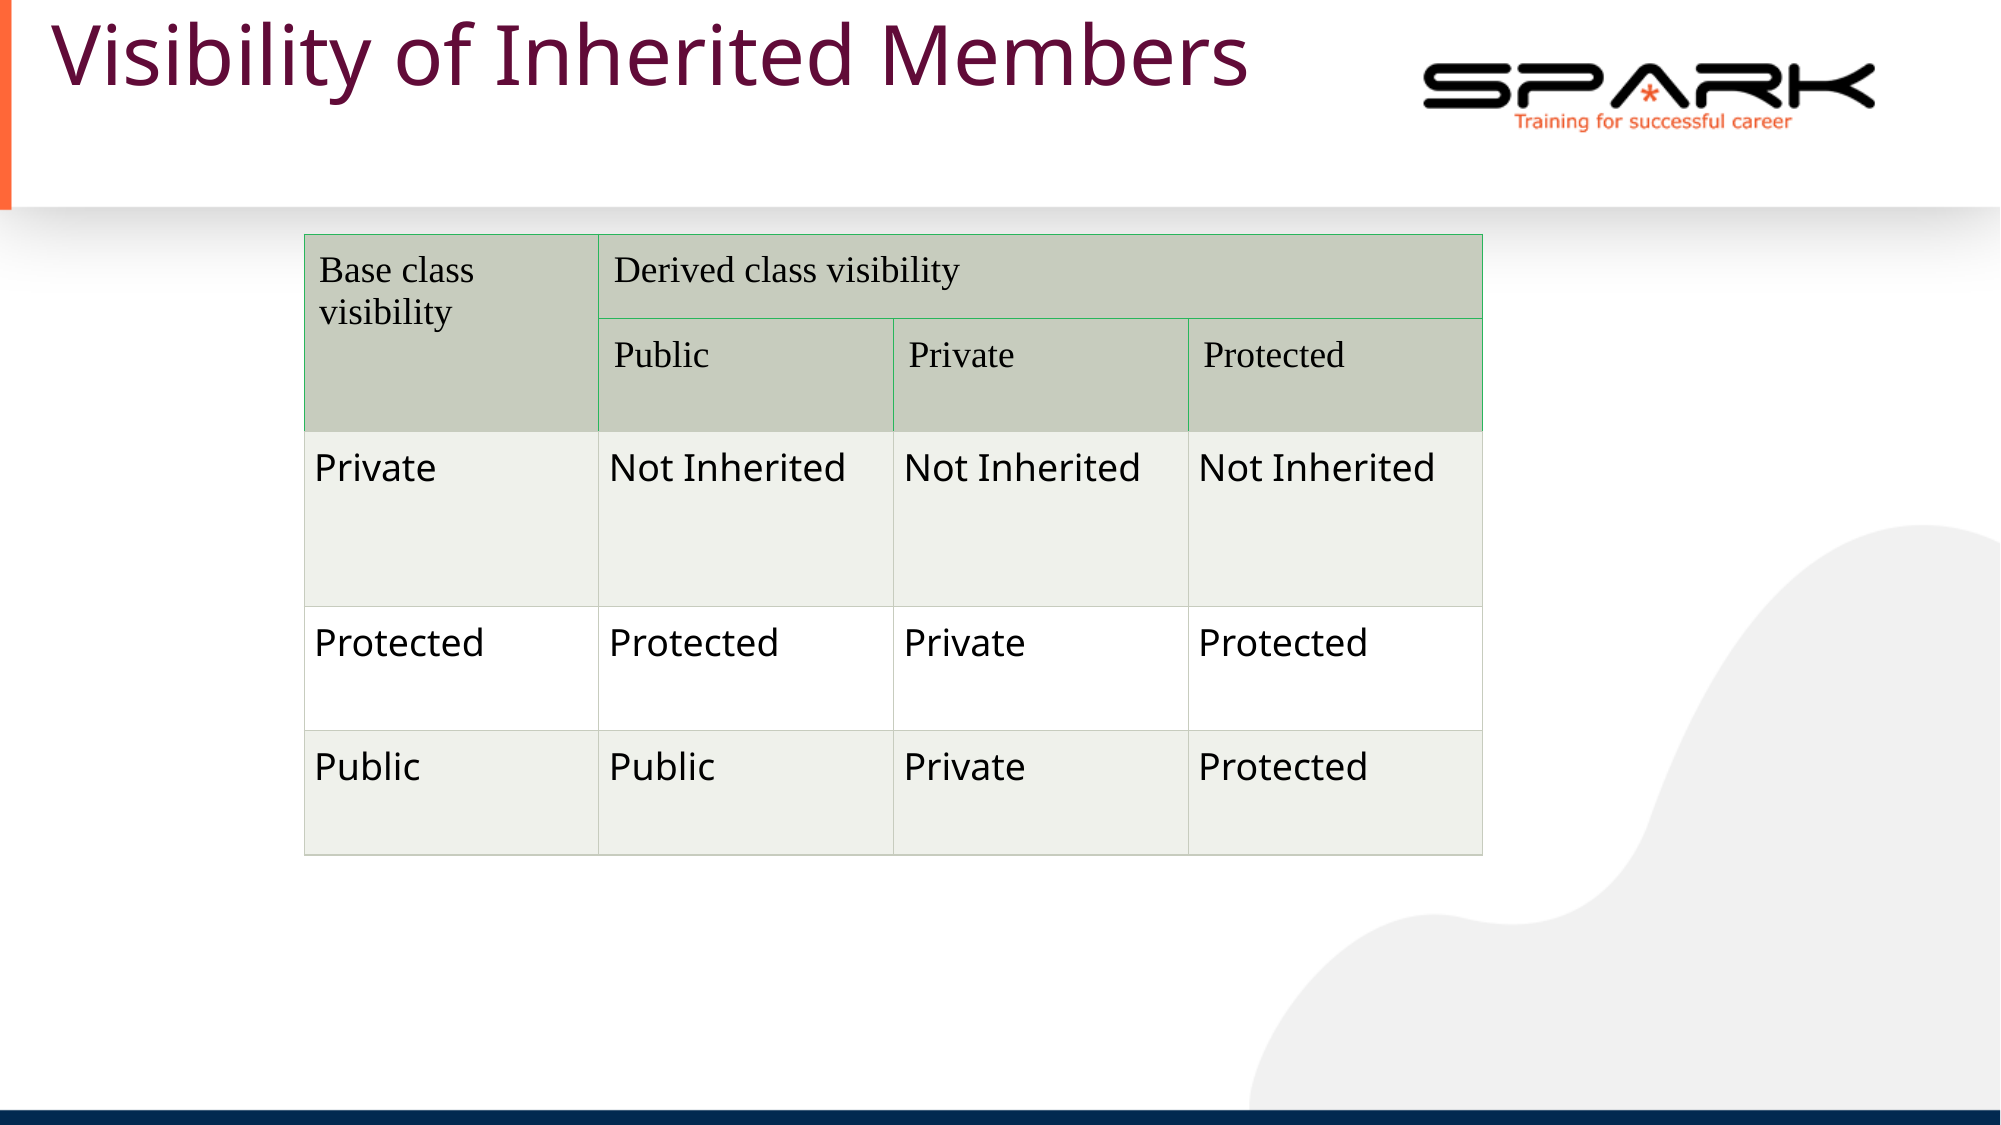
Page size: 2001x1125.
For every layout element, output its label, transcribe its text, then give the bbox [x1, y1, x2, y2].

table_cell Protected [305, 607, 598, 730]
table_cell Protected [1189, 607, 1482, 730]
table_cell Private [894, 731, 1188, 854]
table_cell Private [894, 319, 1188, 431]
table_header Derived class visibility [599, 235, 1482, 318]
table_cell Not Inherited [894, 432, 1188, 606]
title Visibility of Inherited Members [35, 0, 1761, 218]
table_cell Private [894, 607, 1188, 730]
table_cell Public [305, 731, 598, 854]
table_cell Not Inherited [599, 432, 893, 606]
picture [0, 0, 2001, 1125]
table_cell Public [599, 319, 893, 431]
table_header Base class visibility [305, 235, 598, 431]
table_cell Public [599, 731, 893, 854]
table_cell Private [305, 432, 598, 606]
table_cell Protected [1189, 731, 1482, 854]
table_cell Protected [1189, 319, 1482, 431]
table_cell Not Inherited [1189, 432, 1482, 606]
table_cell Protected [599, 607, 893, 730]
